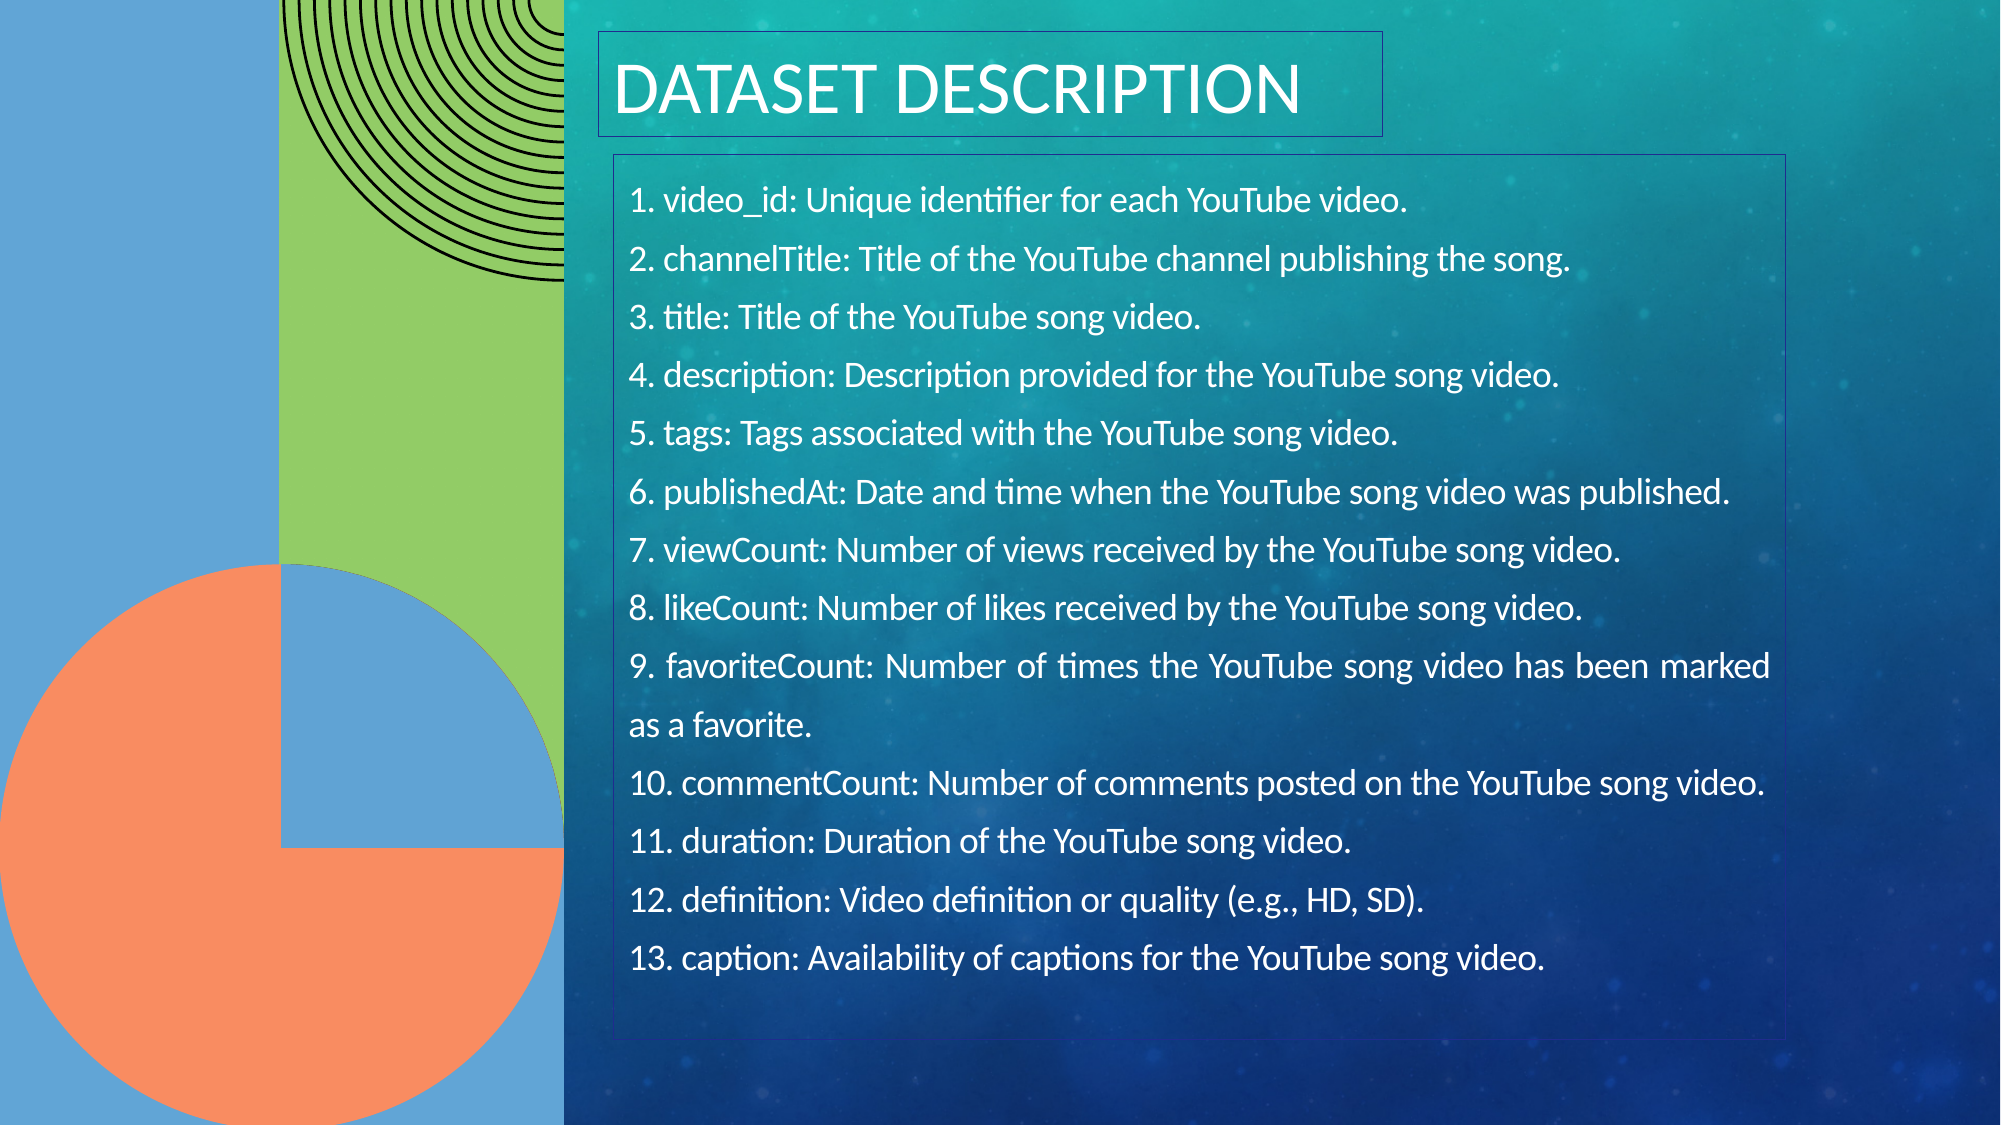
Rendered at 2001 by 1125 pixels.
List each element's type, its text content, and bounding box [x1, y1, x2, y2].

title Dataset Description [598, 31, 1383, 137]
text_box 1. video_id: Unique identifier for each YouTube video. 2. channelTitle: Title of the YouTube channel publishing the song. 3. title: Title of the YouTube song video. 4. description: Description provided for the YouTube song video. 5. tags: Tags associated with the YouTube song video. 6. publishedAt: Date and time when the YouTube song video was published. 7. viewCount: Number of views received by the YouTube song video. 8. likeCount: Number of likes received by the YouTube song video. 9. favoriteCount: Number of times the YouTube song video has been marked as a favorite. 10. commentCount: Number of comments posted on the YouTube song video. 11. duration: Duration of the YouTube song video. 12. definition: Video definition or quality (e.g., HD, SD). 13. caption: Availability of captions for the YouTube song video. [613, 154, 1786, 1040]
picture [279, 0, 2001, 1125]
